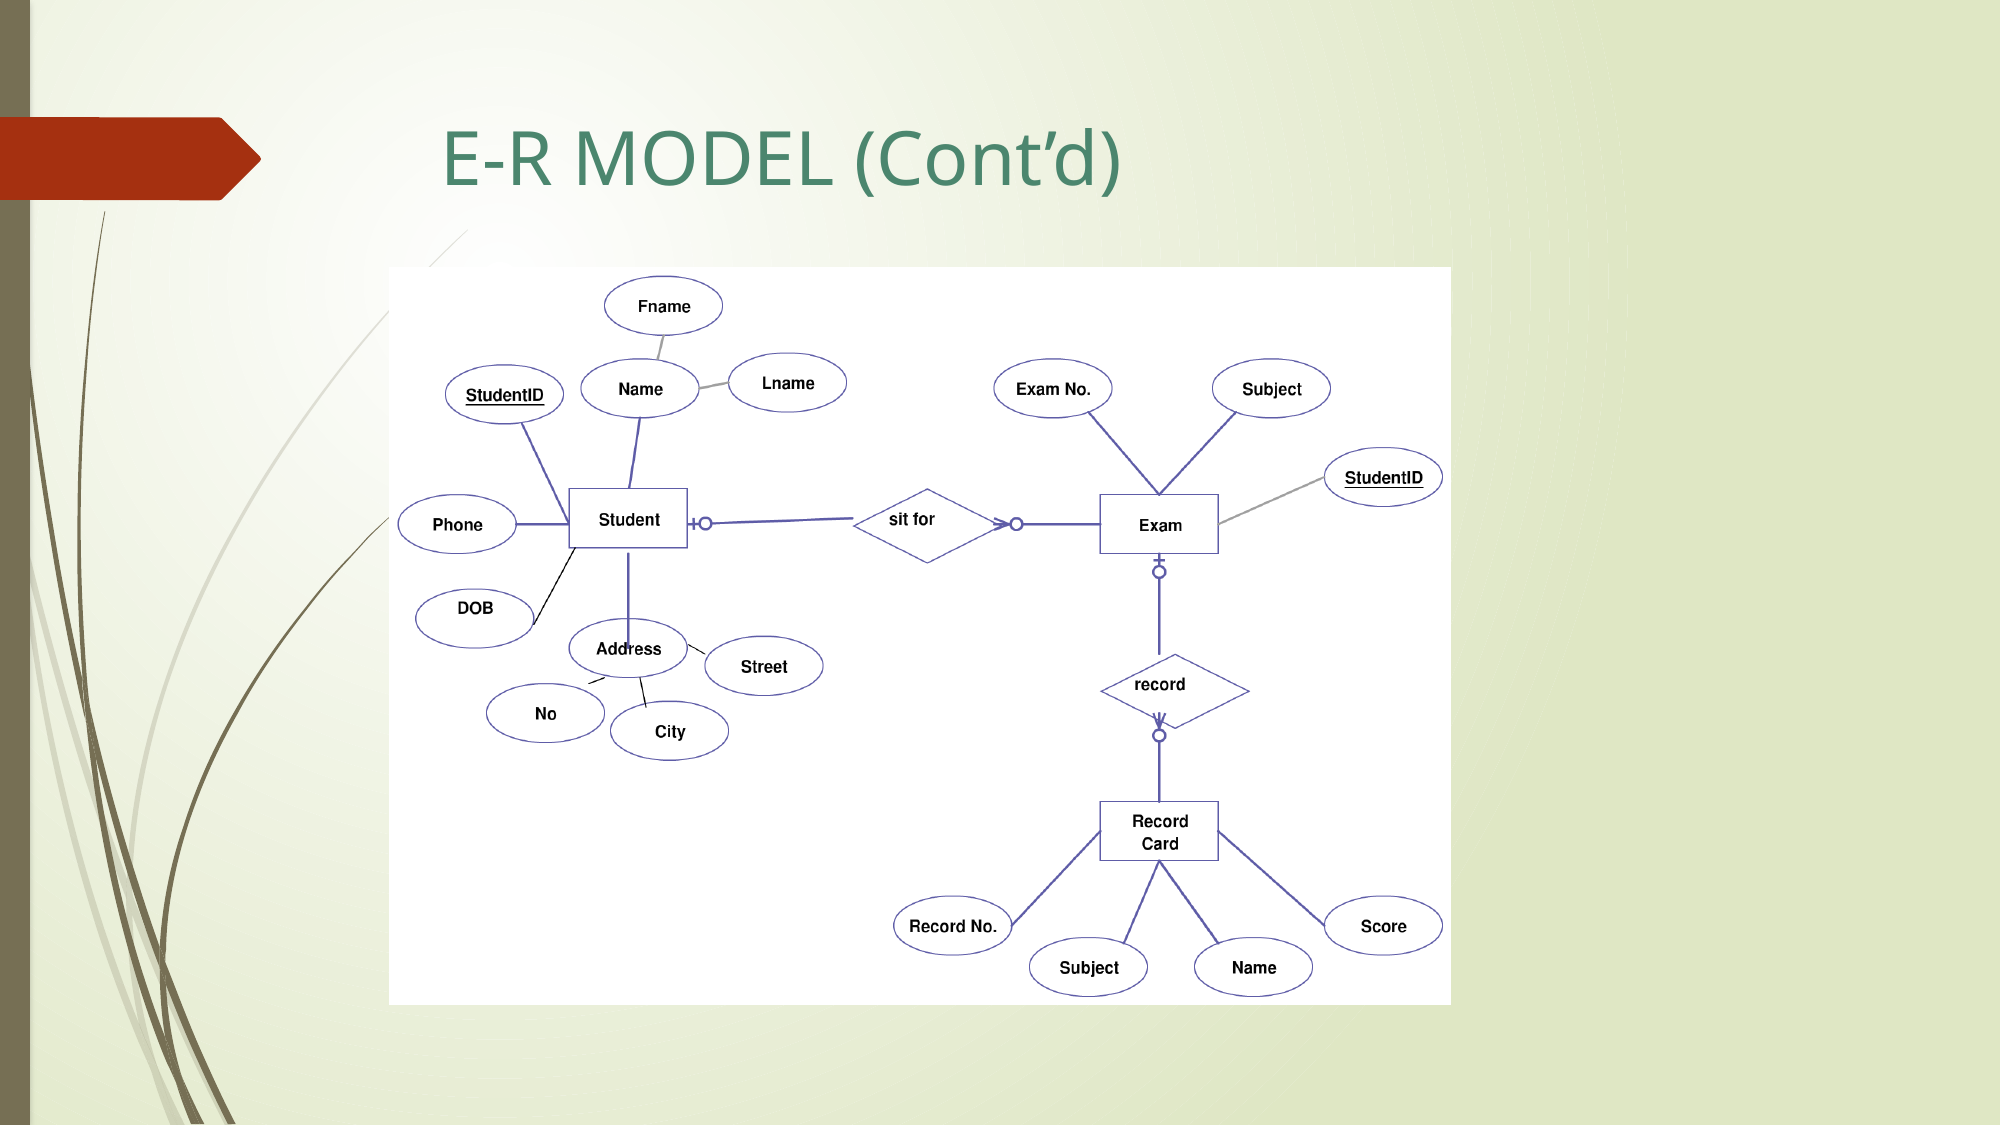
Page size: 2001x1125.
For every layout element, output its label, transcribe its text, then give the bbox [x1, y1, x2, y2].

title E-R MODEL (Cont’d) [425, 102, 1888, 313]
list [389, 267, 1451, 1005]
